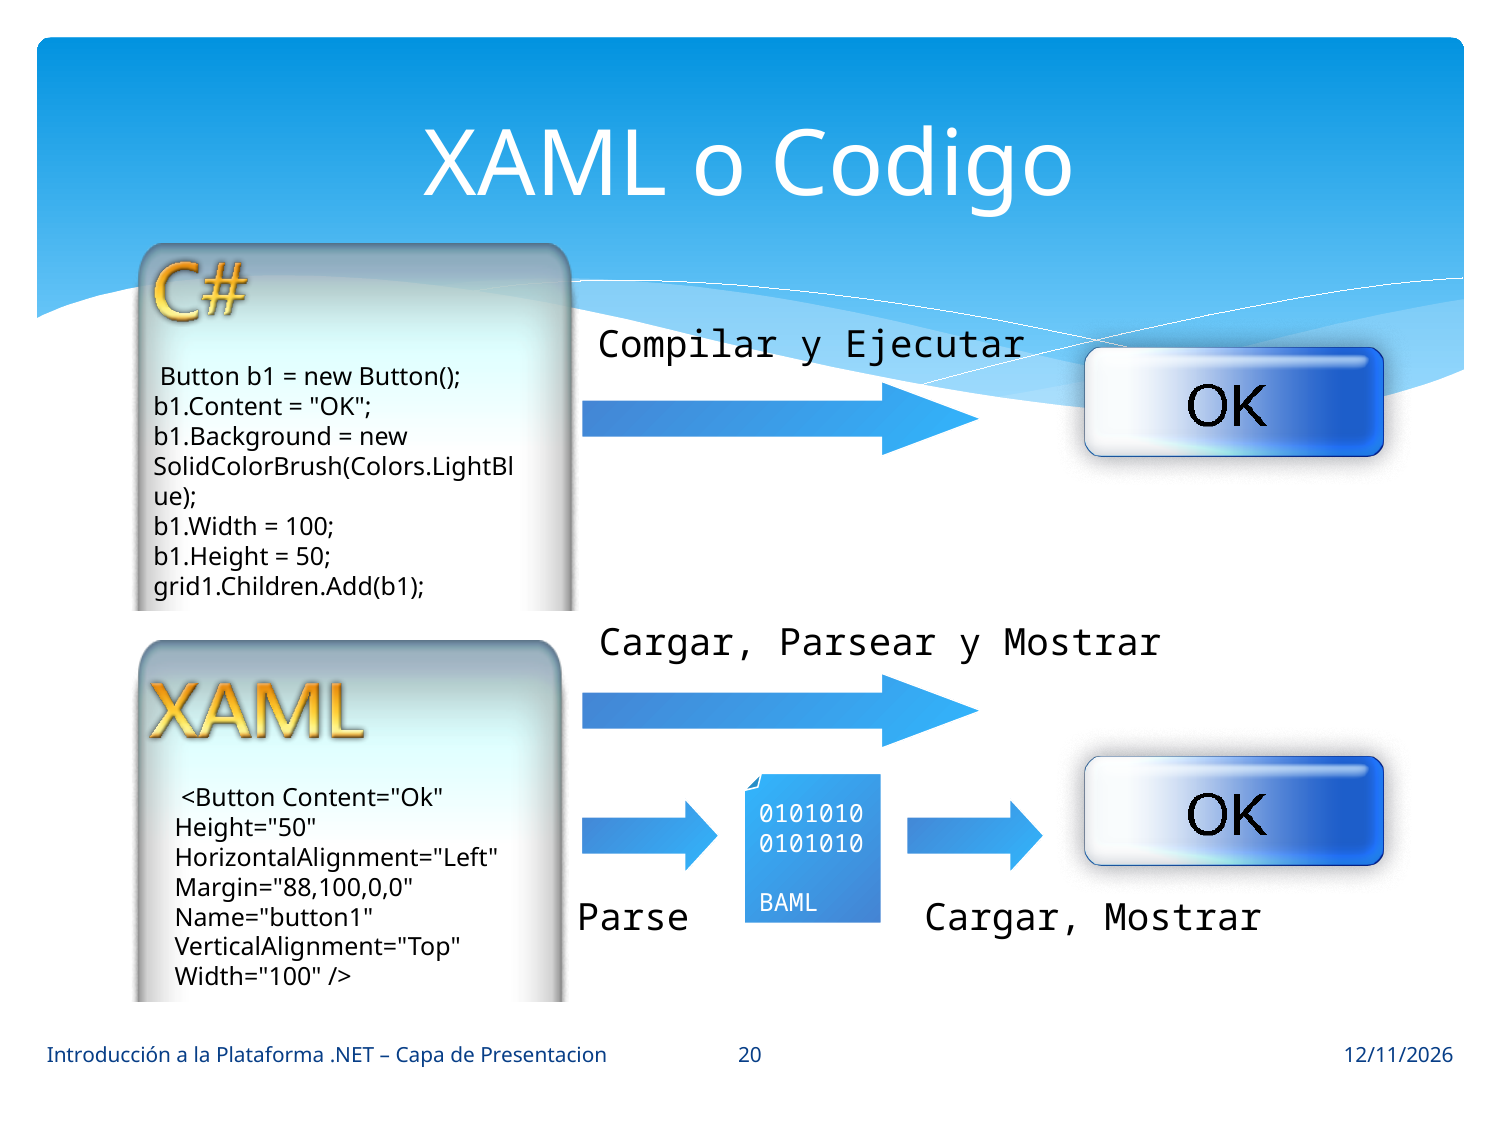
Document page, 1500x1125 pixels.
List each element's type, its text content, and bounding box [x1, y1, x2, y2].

title XAML o Codigo [75, 55, 1425, 261]
footer Introducción a la Plataforma .NET – Capa de Presentacion [31, 1025, 653, 1086]
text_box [131, 243, 1412, 611]
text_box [578, 610, 1182, 749]
slide_number 20 [654, 1025, 846, 1086]
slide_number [847, 1025, 1469, 1086]
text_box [568, 772, 1281, 947]
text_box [131, 640, 1412, 1002]
